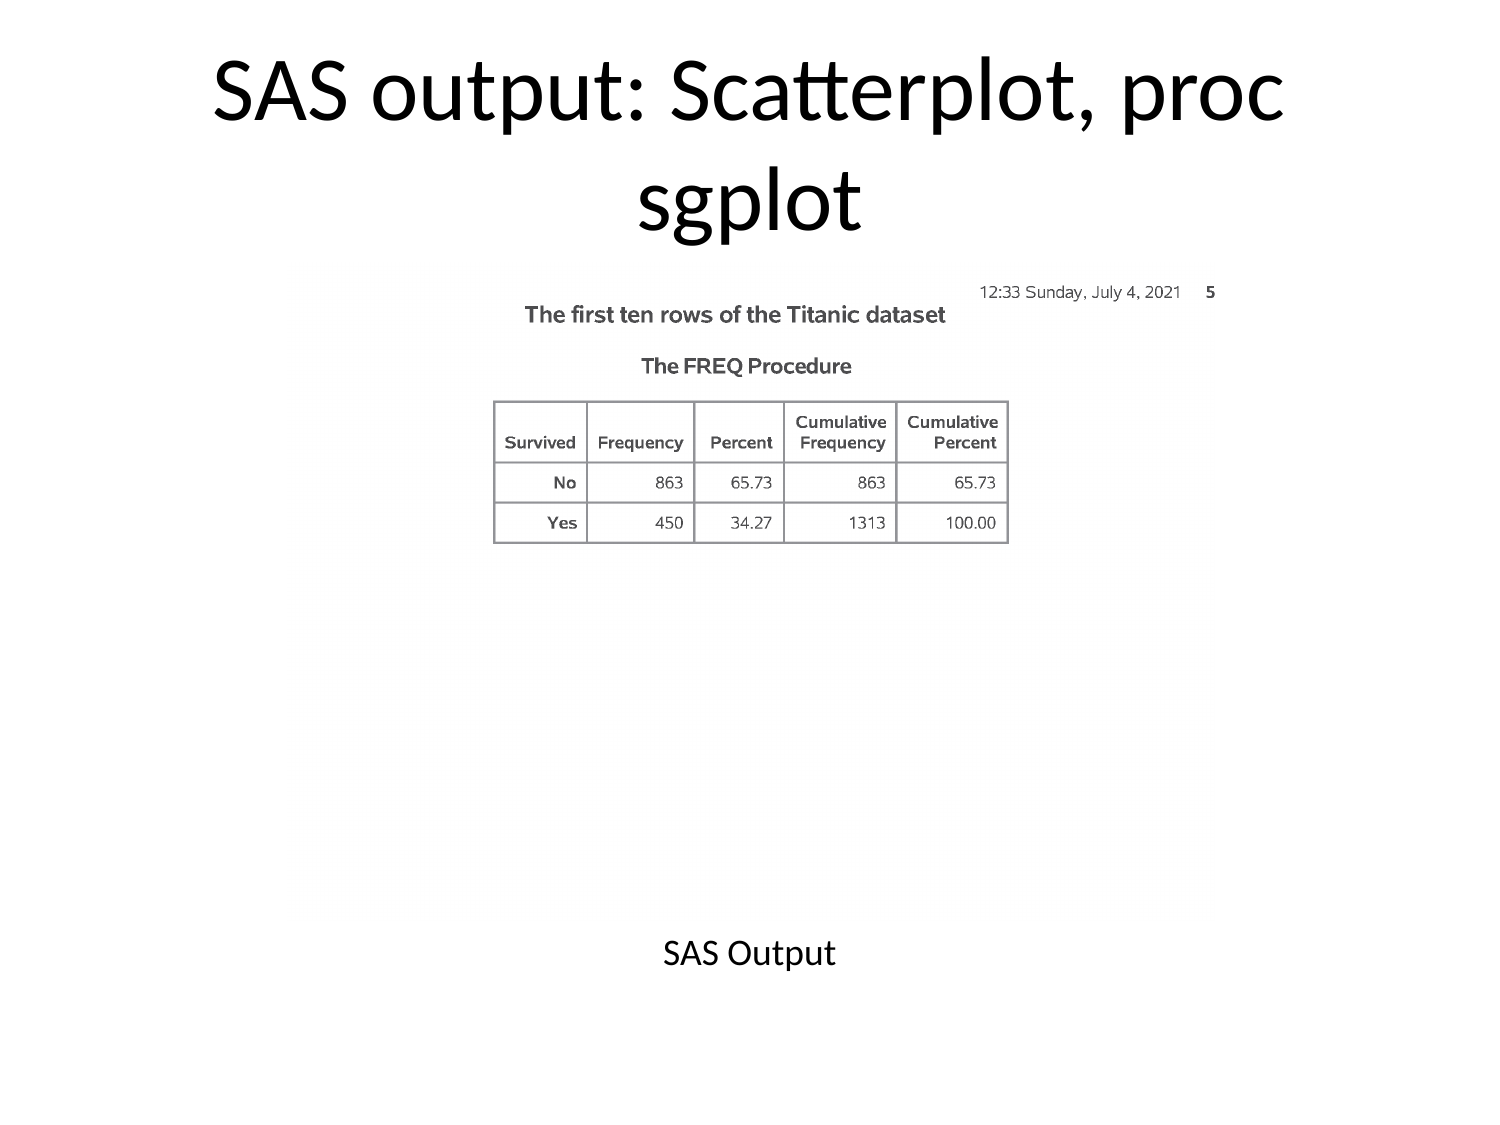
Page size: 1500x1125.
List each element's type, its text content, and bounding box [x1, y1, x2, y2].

picture [287, 262, 1215, 921]
text_box SAS Output [74, 920, 1425, 1005]
title SAS output: Scatterplot, proc sgplot [75, 45, 1425, 233]
